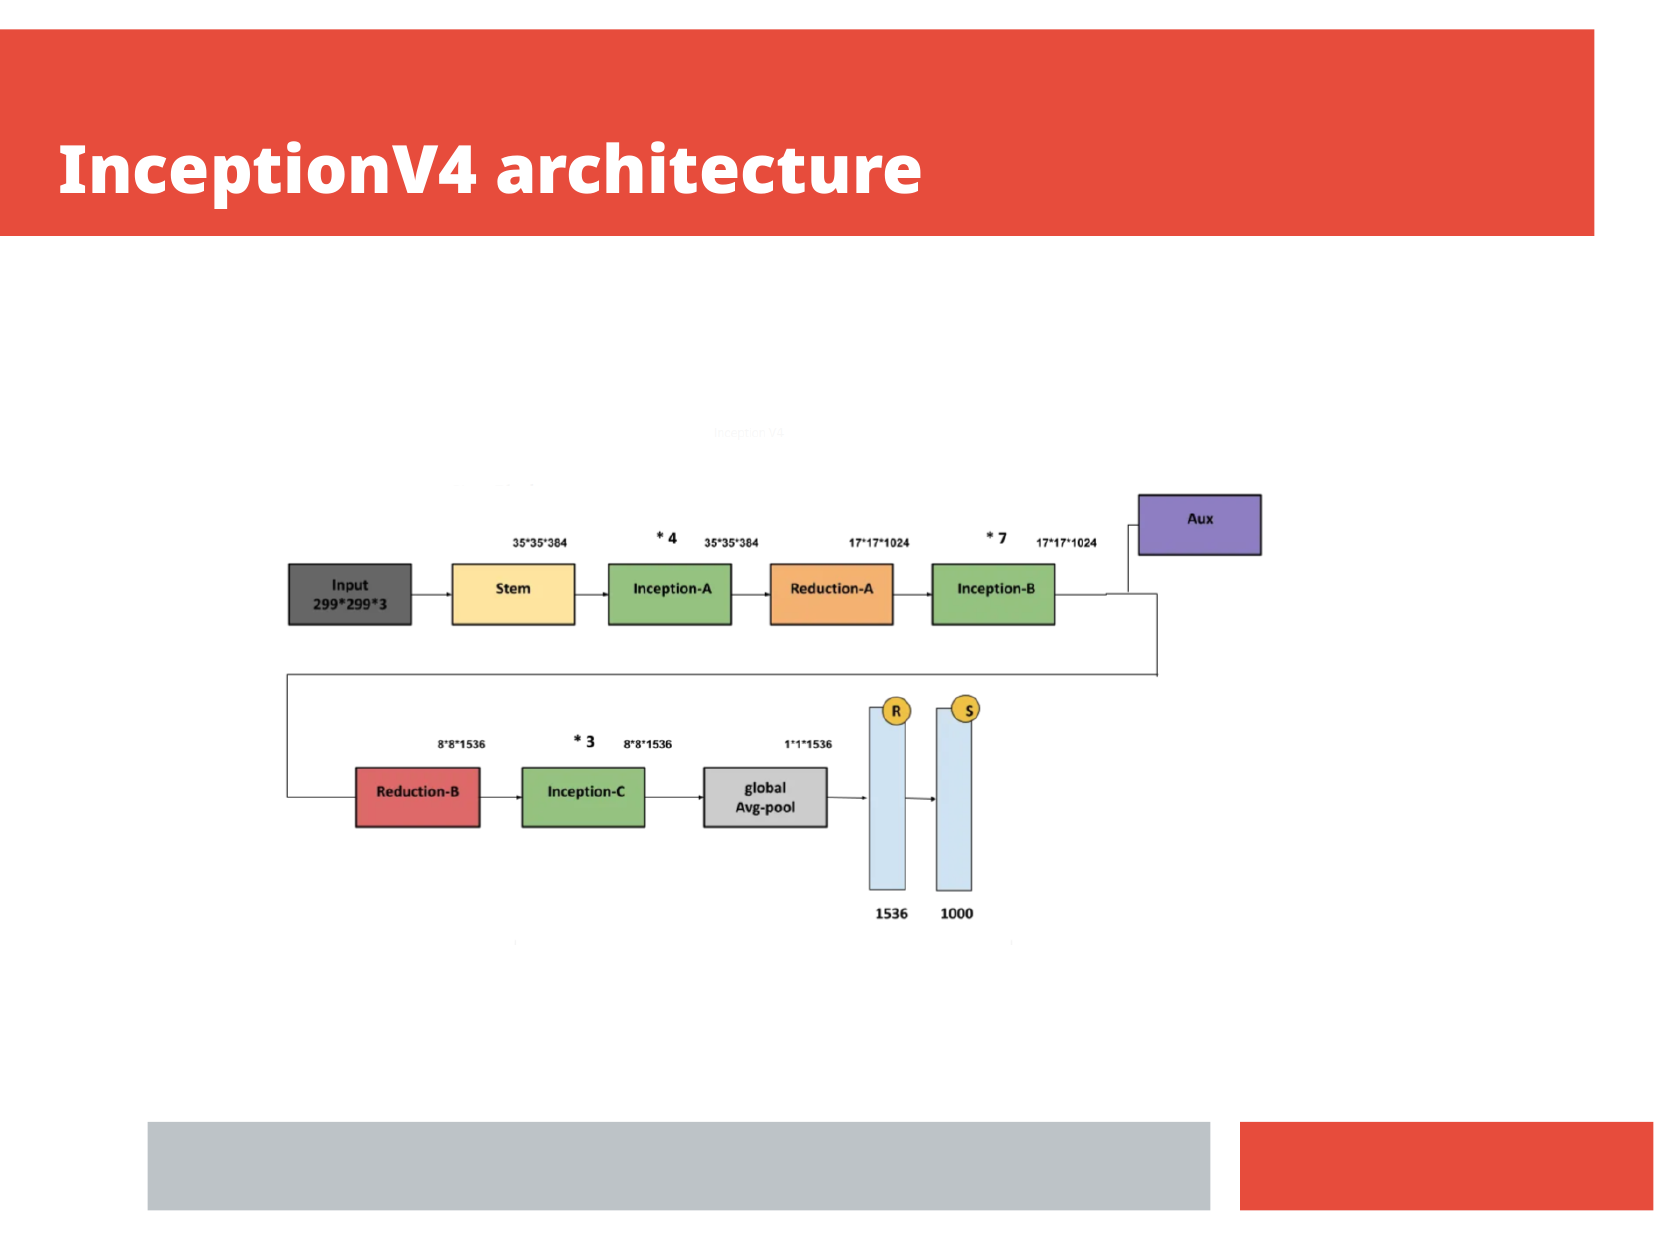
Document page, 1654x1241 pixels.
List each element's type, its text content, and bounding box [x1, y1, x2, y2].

picture [247, 414, 1288, 945]
text_box InceptionV4 architecture [58, 58, 1595, 207]
